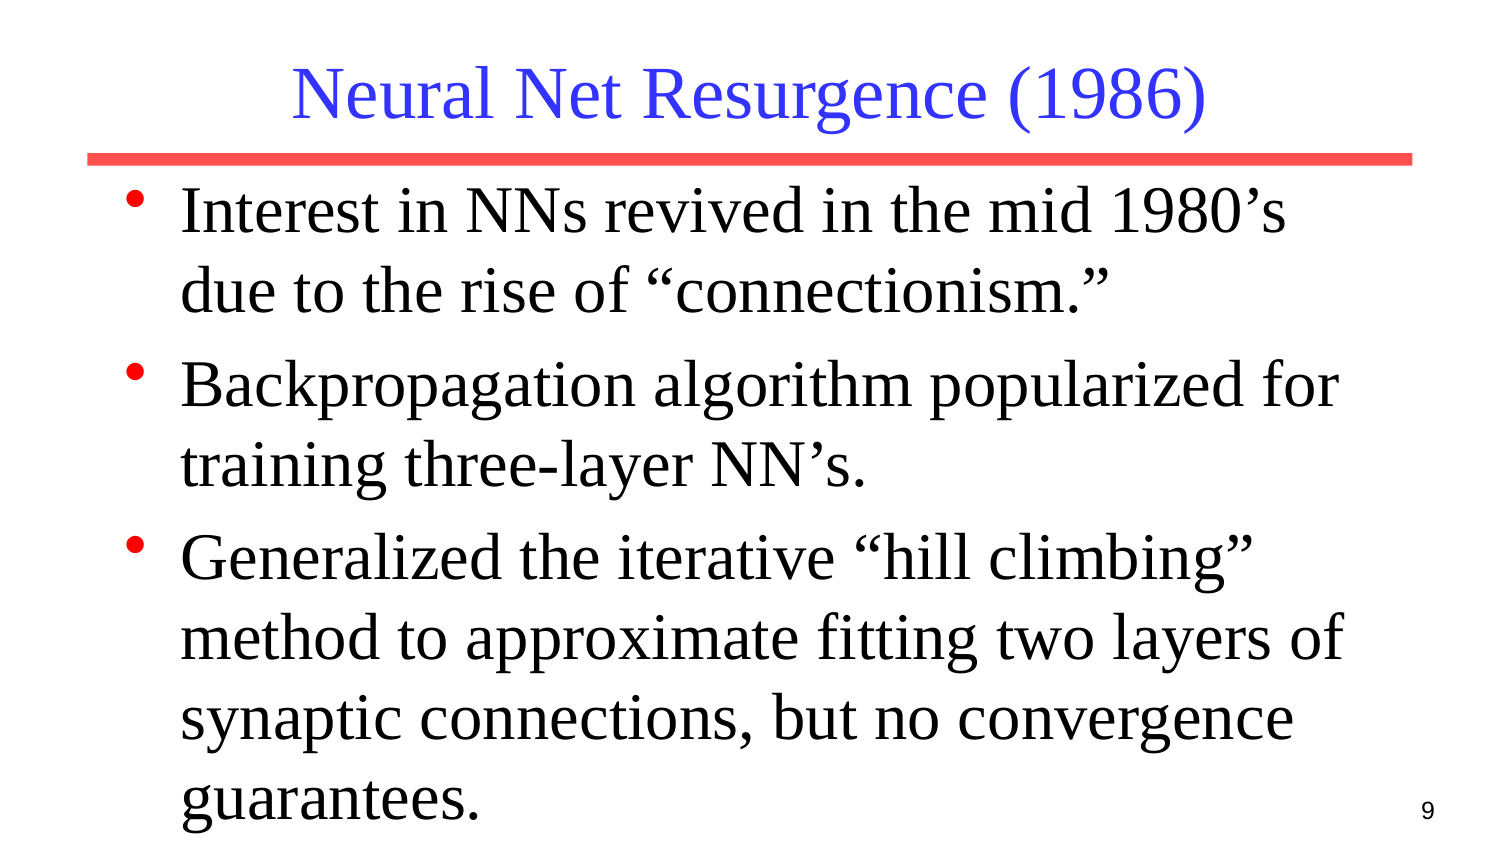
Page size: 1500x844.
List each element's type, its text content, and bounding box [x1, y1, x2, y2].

list Interest in NNs revived in the mid 1980’s due to the rise of “connectionism.” Backpropagation algorithm popularized for training three-layer NN’s. Generalized the iterative “hill climbing” method to approximate fitting two layers of synaptic connections, but no convergence guarantees. [108, 158, 1385, 736]
slide_number 9 [1137, 787, 1451, 844]
title Neural Net Resurgence (1986) [112, 27, 1388, 151]
